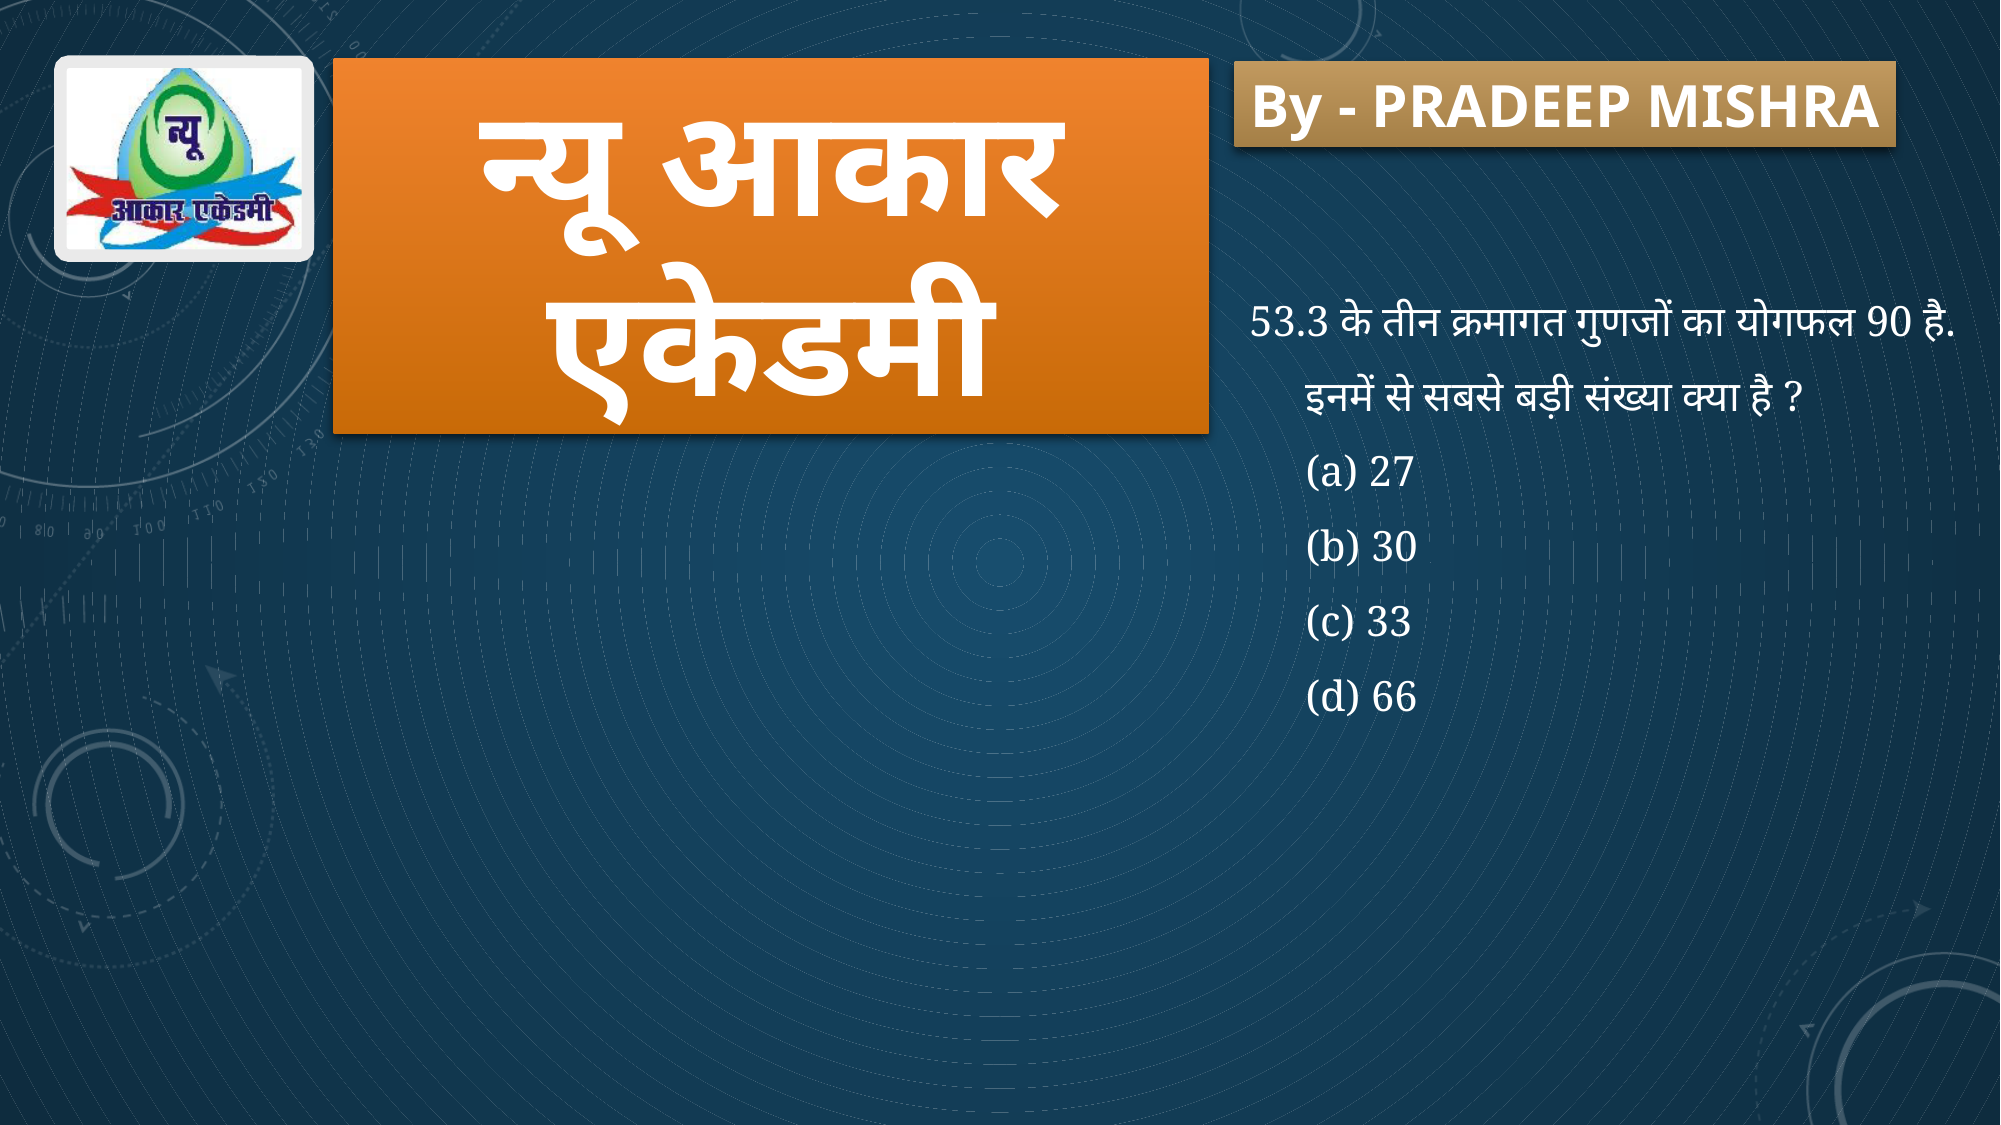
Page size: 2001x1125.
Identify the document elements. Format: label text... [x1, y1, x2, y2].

text_box By - PRADEEP MISHRA [1234, 61, 1896, 147]
text_box 3 के तीन क्रमागत गुणजों का योगफल 90 है. इनमें से सबसे बड़ी संख्या क्या है ? (a) 27 (b) 30 (c) 33 (d) 66 [1234, 261, 1981, 727]
picture [0, 0, 2000, 1125]
text_box न्‍यू आकार एकेडमी [333, 58, 1209, 434]
